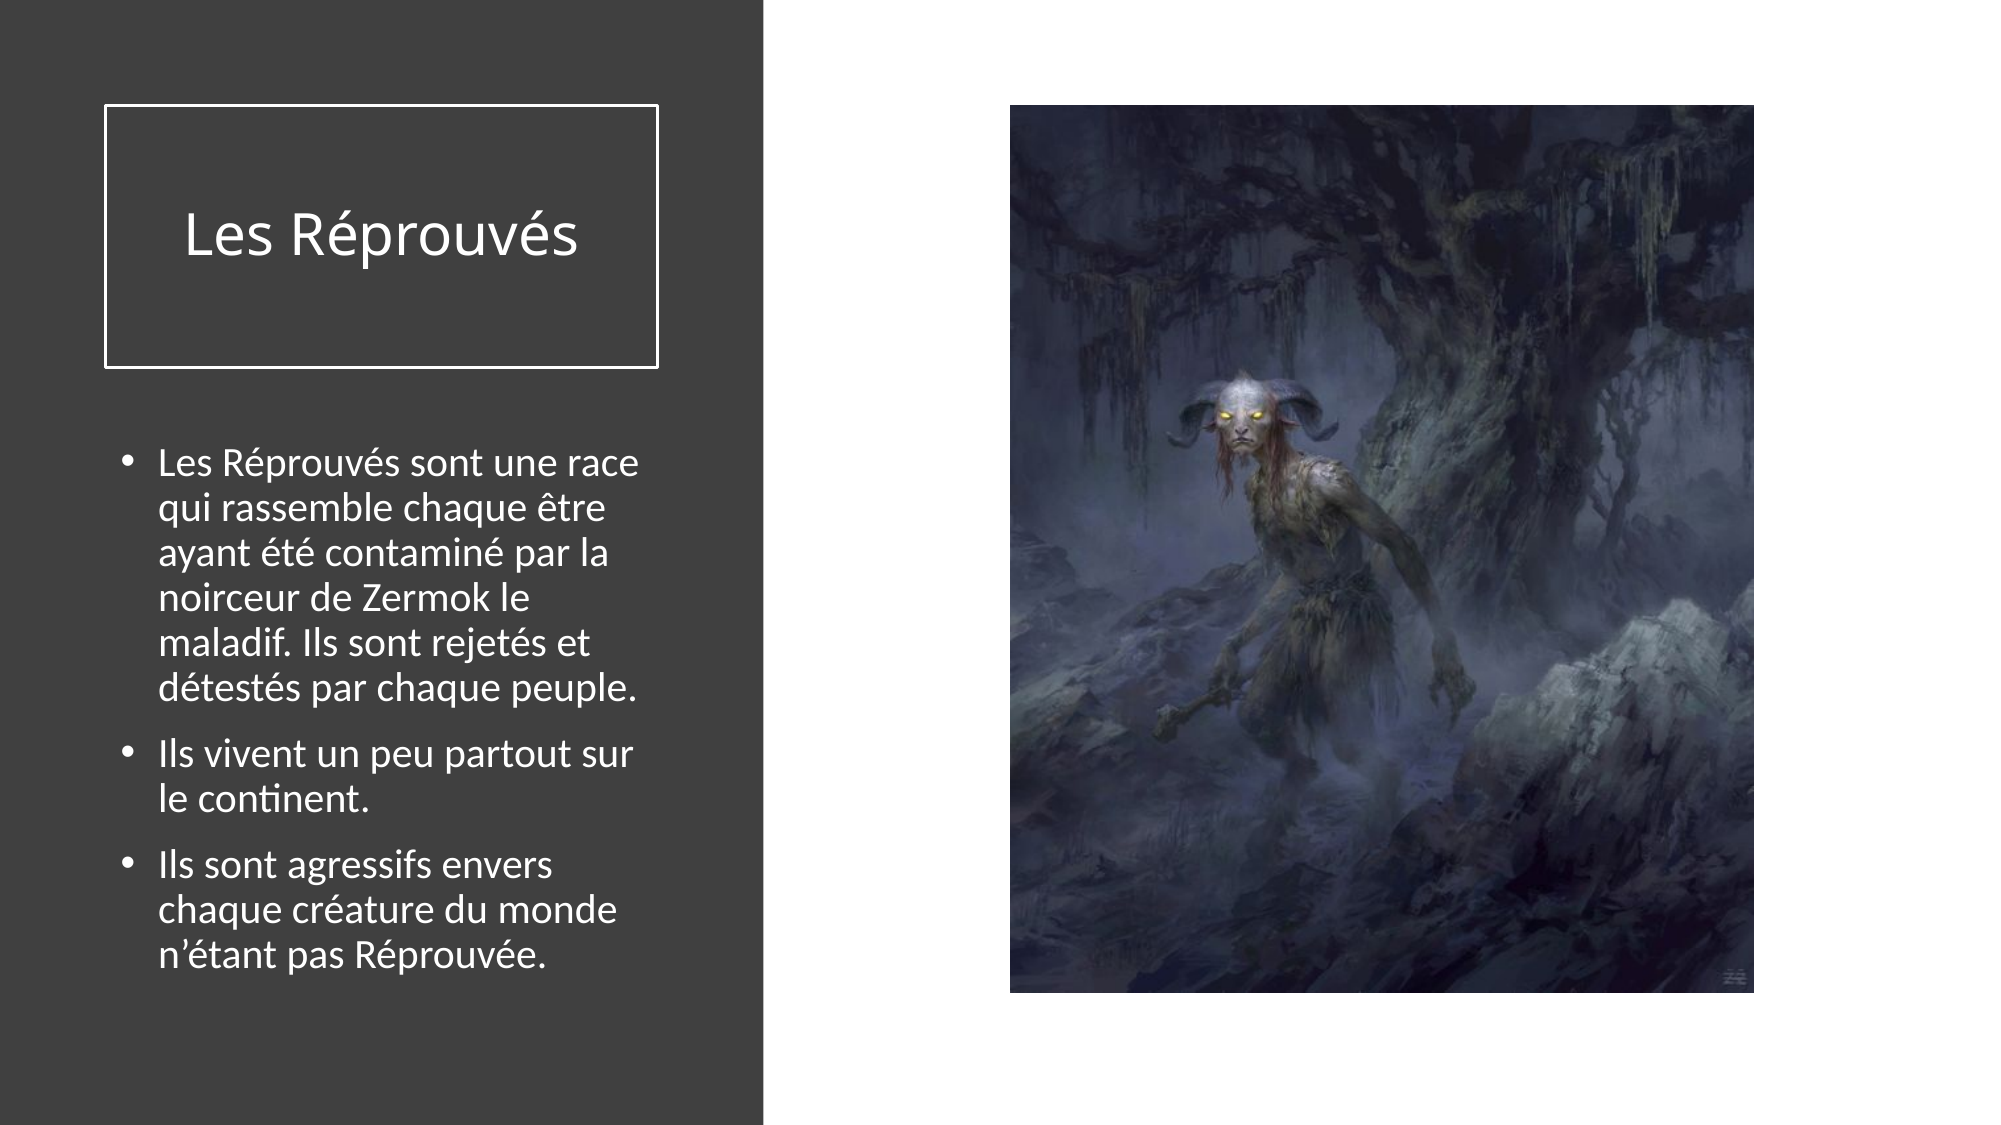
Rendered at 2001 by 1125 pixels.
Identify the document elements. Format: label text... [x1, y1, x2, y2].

picture [1010, 105, 1754, 993]
text_box [0, 0, 764, 1125]
title Les Réprouvés [105, 105, 658, 368]
list Les Réprouvés sont une race qui rassemble chaque être ayant été contaminé par la noirceur de Zermok le maladif. Ils sont rejetés et détestés par chaque peuple. Ils vivent un peu partout sur le continent. Ils sont agressifs envers chaque créature du monde n’étant pas Réprouvée. [105, 432, 658, 994]
